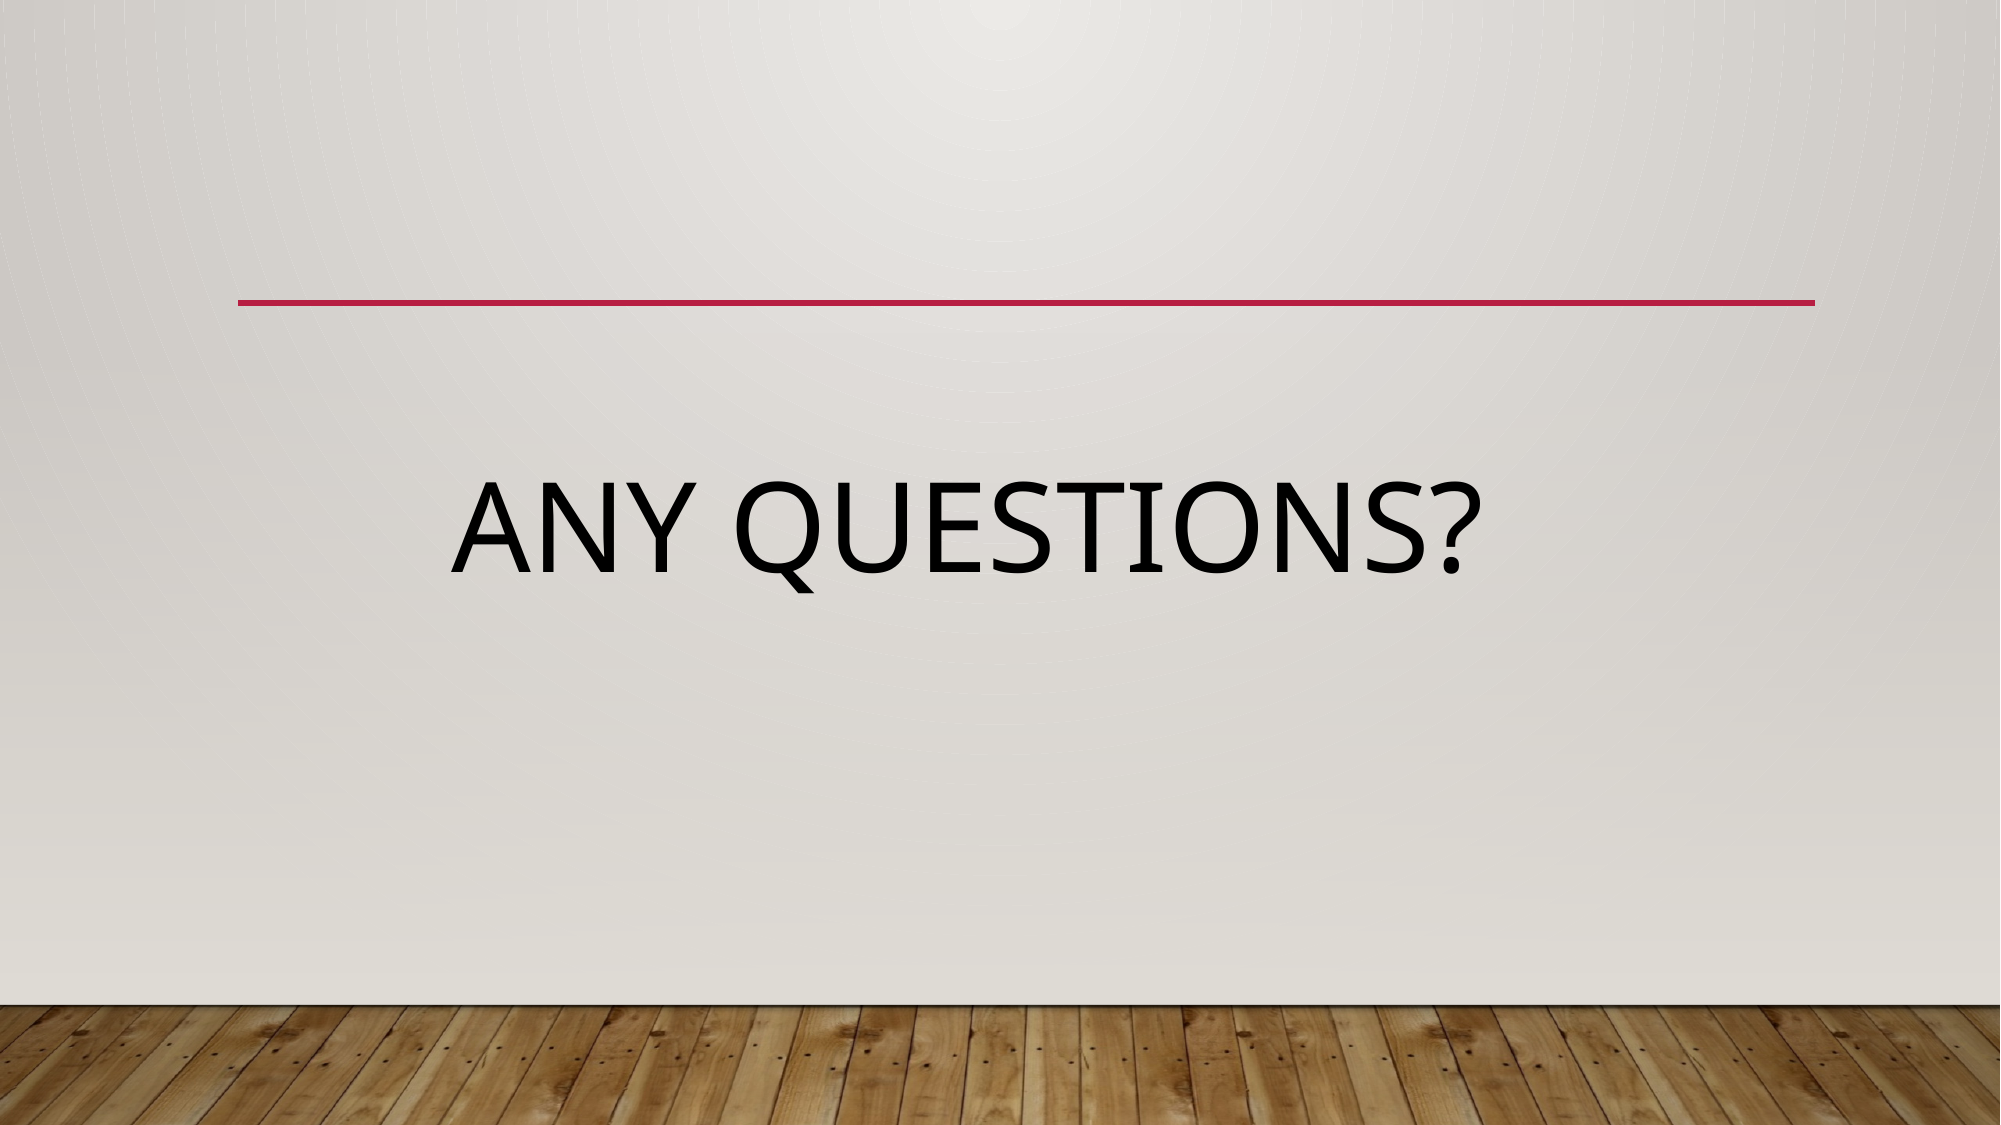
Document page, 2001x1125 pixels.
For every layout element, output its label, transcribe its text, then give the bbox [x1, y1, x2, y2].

title Any Questions? [436, 457, 1669, 563]
picture [0, 1005, 2000, 1125]
